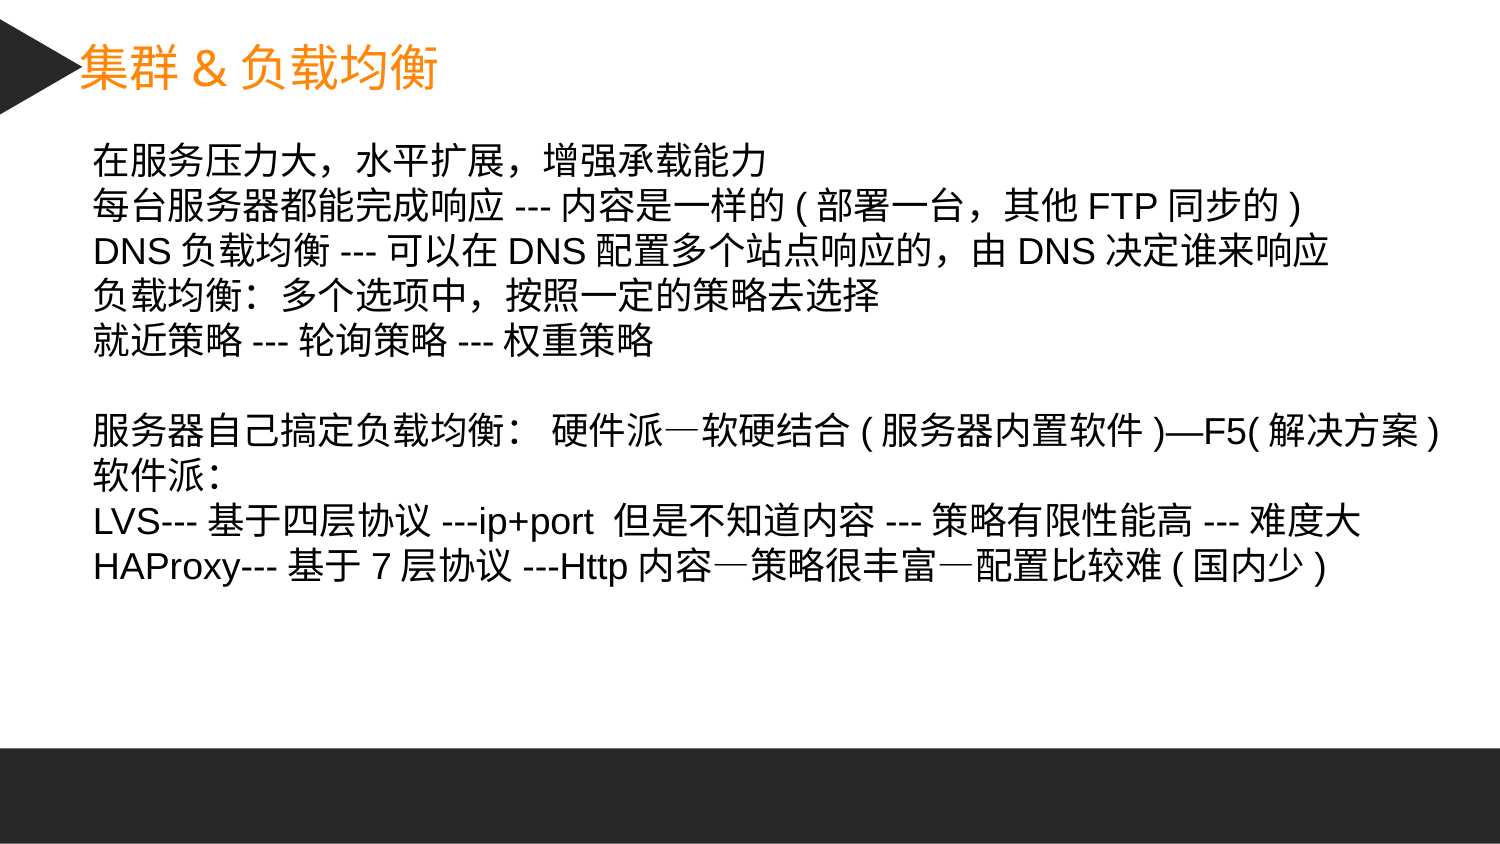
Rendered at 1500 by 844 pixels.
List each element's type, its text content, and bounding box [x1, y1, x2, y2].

text_box 集群&负载均衡 [64, 29, 455, 104]
text_box [0, 19, 83, 115]
text_box 在服务压力大，水平扩展，增强承载能力 每台服务器都能完成响应---内容是一样的(部署一台，其他FTP同步的) DNS负载均衡---可以在DNS配置多个站点响应的，由DNS决定谁来响应 负载均衡：多个选项中，按照一定的策略去选择 就近策略---轮询策略---权重策略 服务器自己搞定负载均衡： 硬件派—软硬结合(服务器内置软件)—F5(解决方案) 软件派： LVS---基于四层协议---ip+port 但是不知道内容---策略有限性能高---难度大 HAProxy---基于7层协议---Http内容—策略很丰富—配置比较难(国内少) [78, 129, 1459, 640]
text_box [0, 748, 1500, 844]
